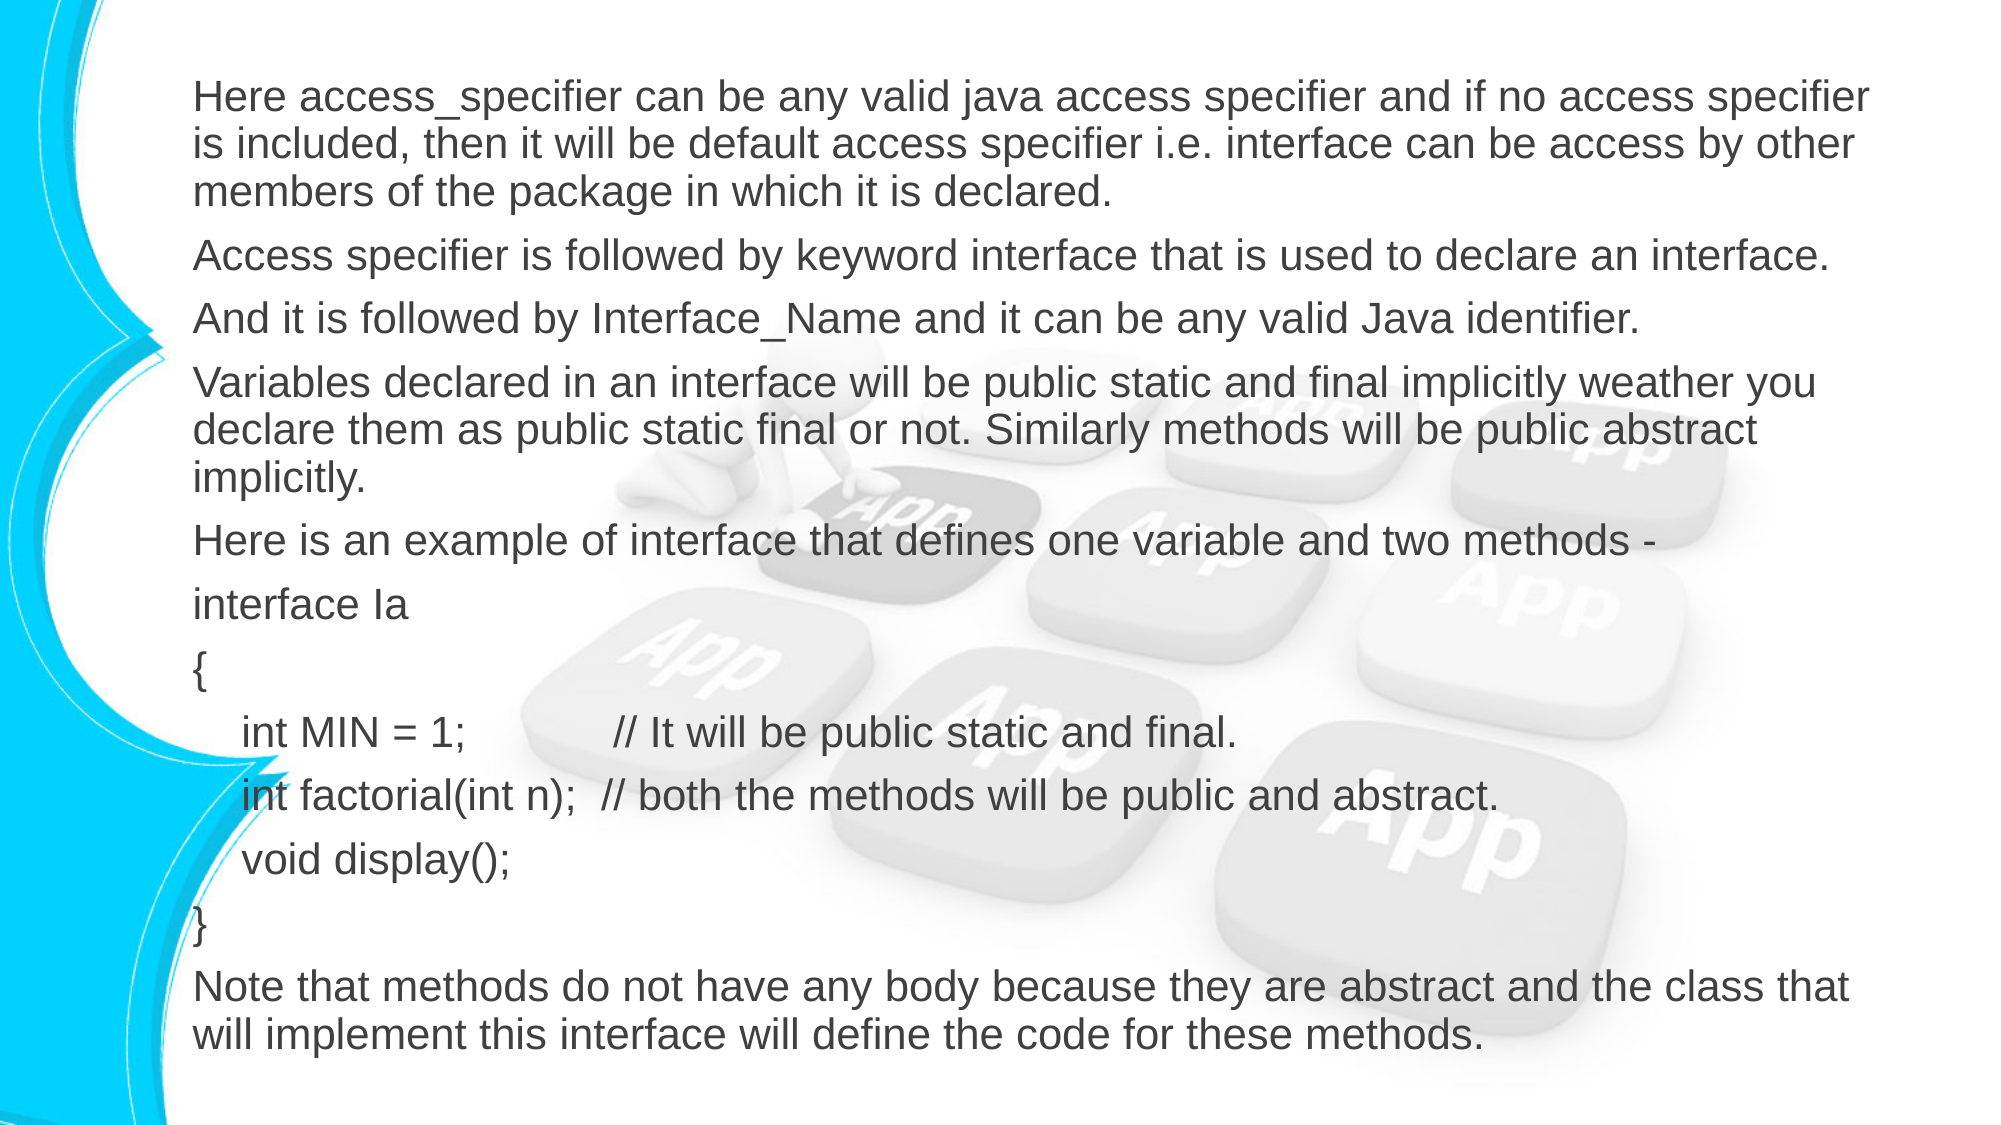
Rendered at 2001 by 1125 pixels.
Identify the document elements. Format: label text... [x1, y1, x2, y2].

picture [73, 52, 77, 62]
list Here access_specifier can be any valid java access specifier and if no access specifier is included, then it will be default access specifier i.e. interface can be access by other members of the package in which it is declared. Access specifier is followed by keyword interface that is used to declare an interface. And it is followed by Interface_Name and it can be any valid Java identifier. Variables declared in an interface will be public static and final implicitly weather you declare them as public static final or not. Similarly methods will be public abstract implicitly. Here is an example of interface that defines one variable and two methods - interface Ia { int MIN = 1; // It will be public static and final. int factorial(int n); // both the methods will be public and abstract. void display(); } Note that methods do not have any body because they are abstract and the class that will implement this interface will define the code for these methods. [177, 66, 1899, 1072]
picture [0, 0, 2001, 1125]
picture [0, 1118, 15, 1125]
